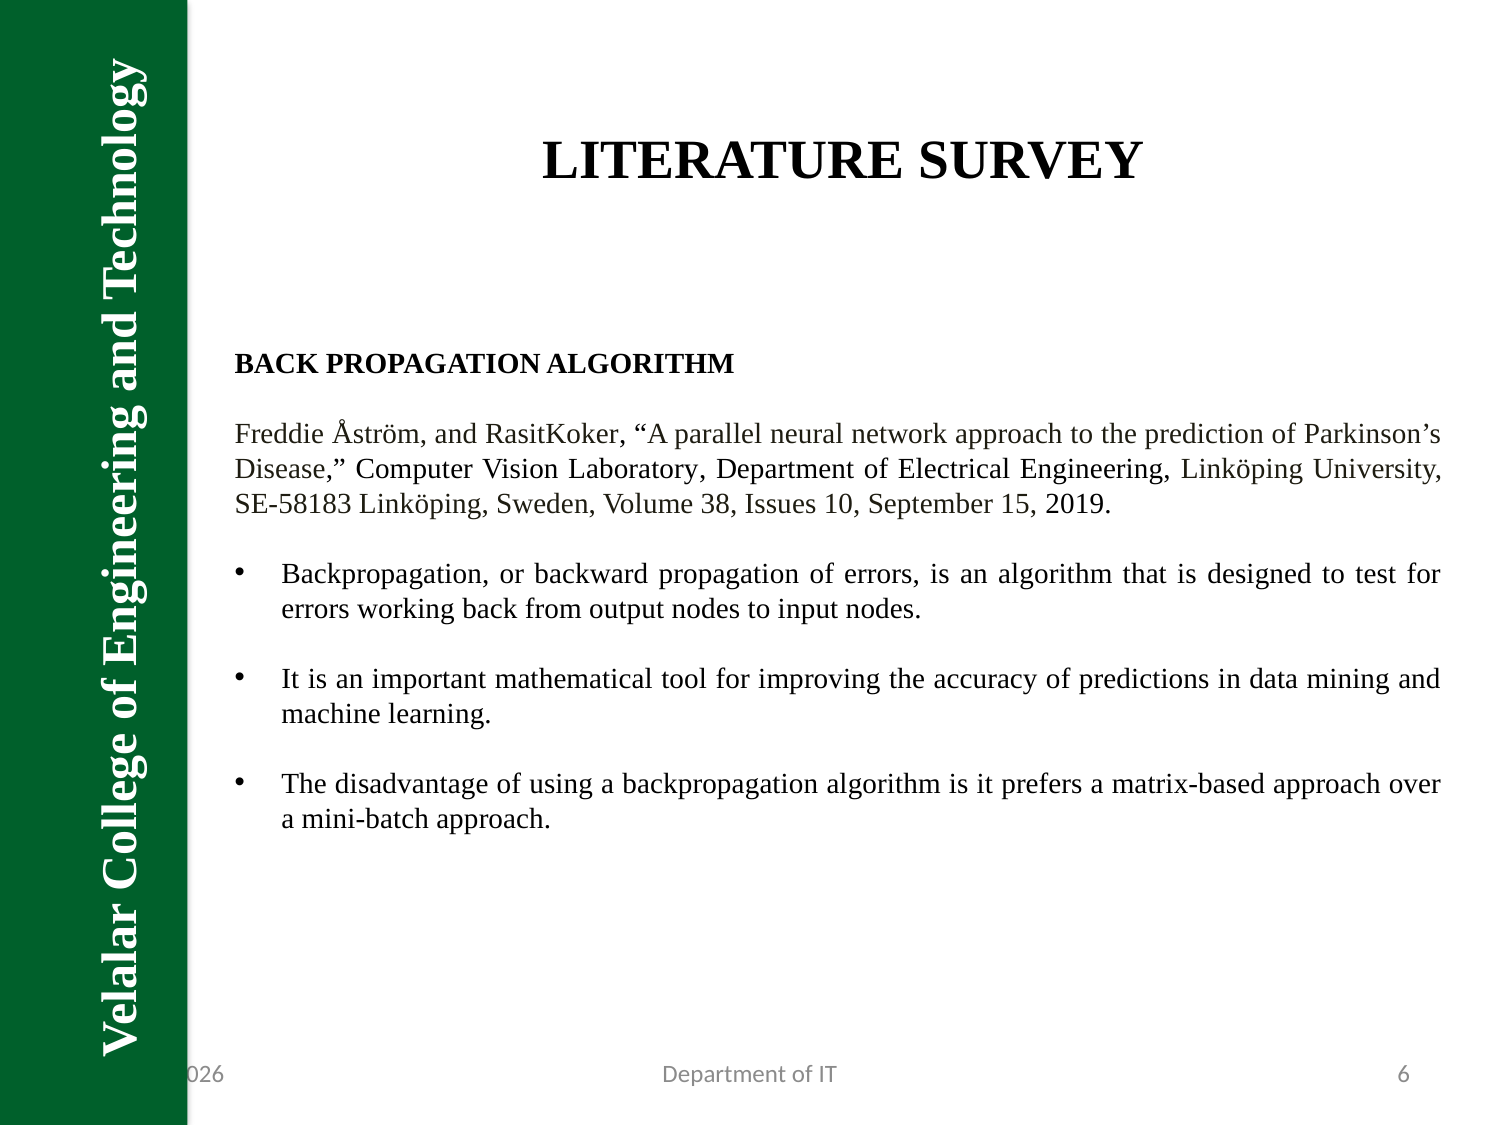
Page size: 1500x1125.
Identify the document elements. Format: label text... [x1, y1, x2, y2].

text_box BACK PROPAGATION ALGORITHM Freddie Åström, and RasitKoker, “A parallel neural network approach to the prediction of Parkinson’s Disease,” Computer Vision Laboratory, Department of Electrical Engineering, Linköping University, SE-58183 Linköping, Sweden, Volume 38, Issues 10, September 15, 2019. Backpropagation, or backward propagation of errors, is an algorithm that is designed to test for errors working back from output nodes to input nodes. It is an important mathematical tool for improving the accuracy of predictions in data mining and machine learning. The disadvantage of using a backpropagation algorithm is it prefers a matrix-based approach over a mini-batch approach. [219, 232, 1458, 1075]
text_box Velalar College of Engineering and Technology [0, 0, 188, 1125]
text_box [225, 562, 1463, 900]
footer Department of IT [512, 1075, 988, 1103]
slide_number 6 [1074, 1075, 1425, 1103]
slide_number 23-Jan-23 [193, 1042, 425, 1103]
text_box LITERATURE SURVEY [225, 62, 1463, 250]
